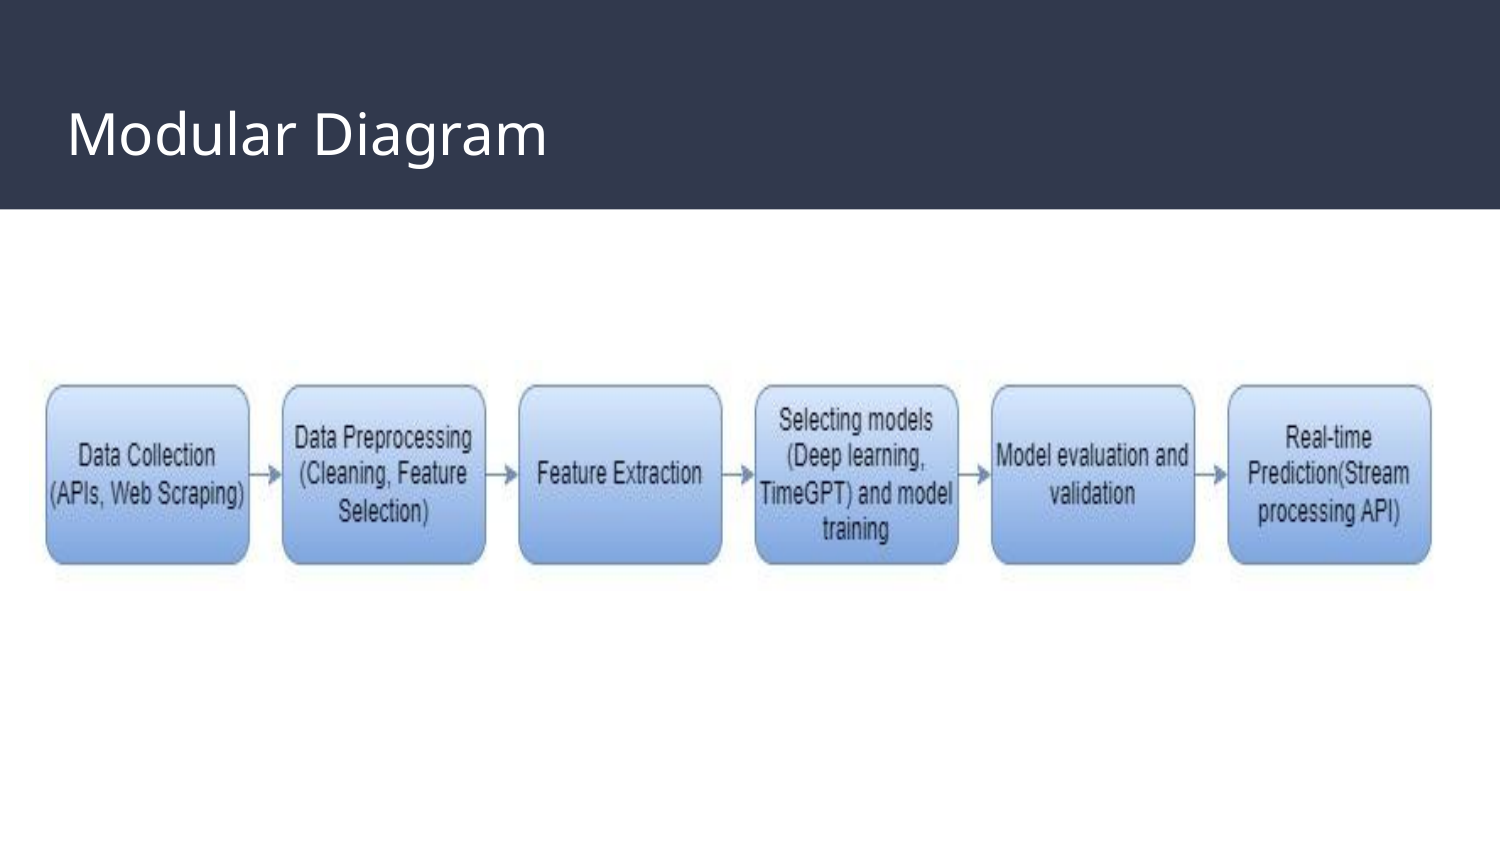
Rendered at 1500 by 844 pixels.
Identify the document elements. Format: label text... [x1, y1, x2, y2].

title Modular Diagram [51, 82, 1449, 185]
picture [28, 360, 1450, 592]
